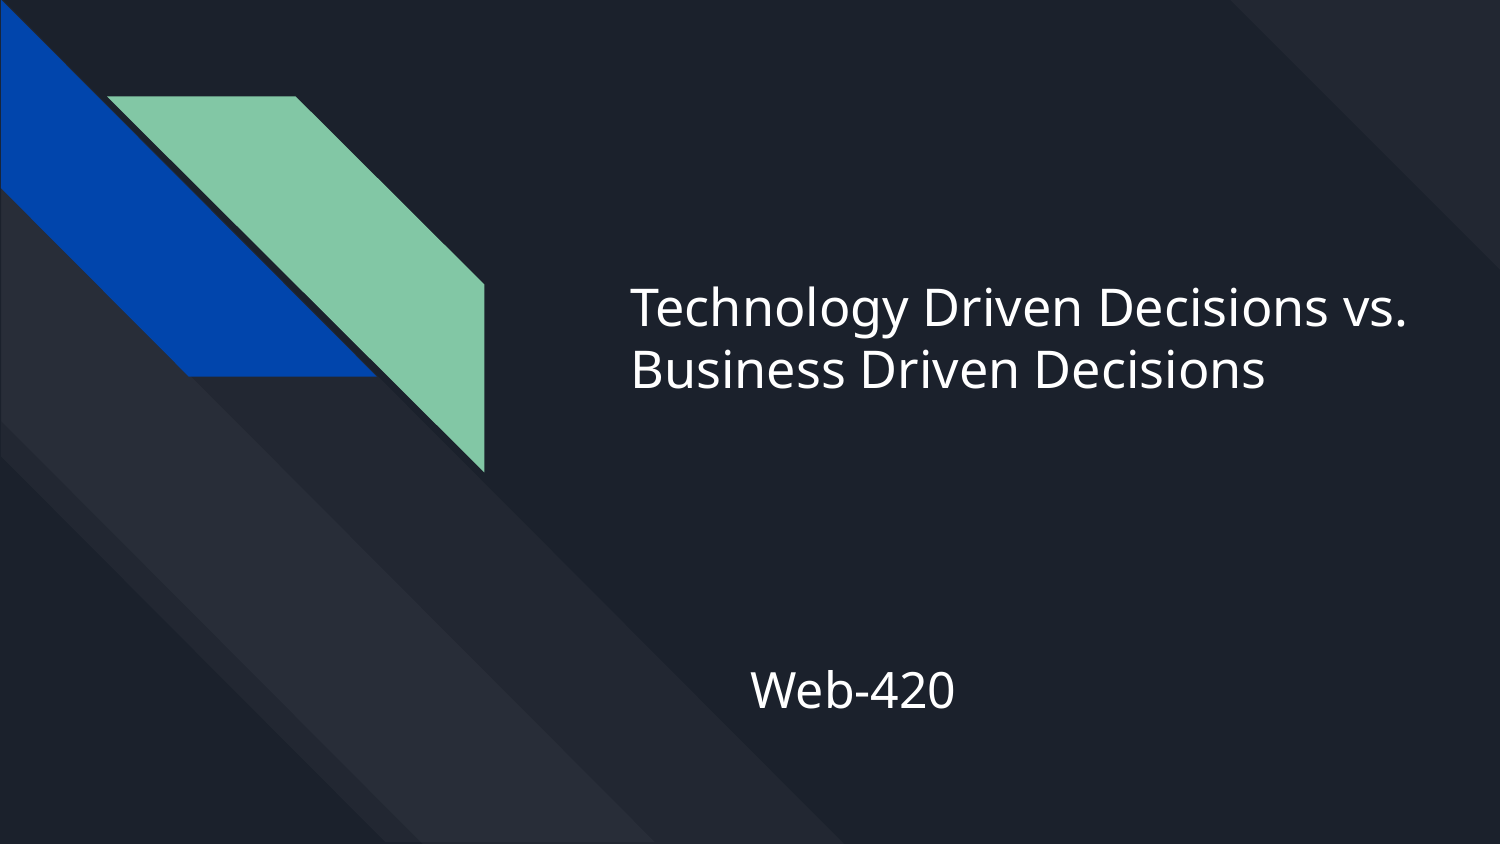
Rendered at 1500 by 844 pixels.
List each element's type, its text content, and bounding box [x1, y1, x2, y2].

subtitle Web-420 [735, 643, 1404, 727]
title Technology Driven Decisions vs. Business Driven Decisions [615, 258, 1440, 550]
